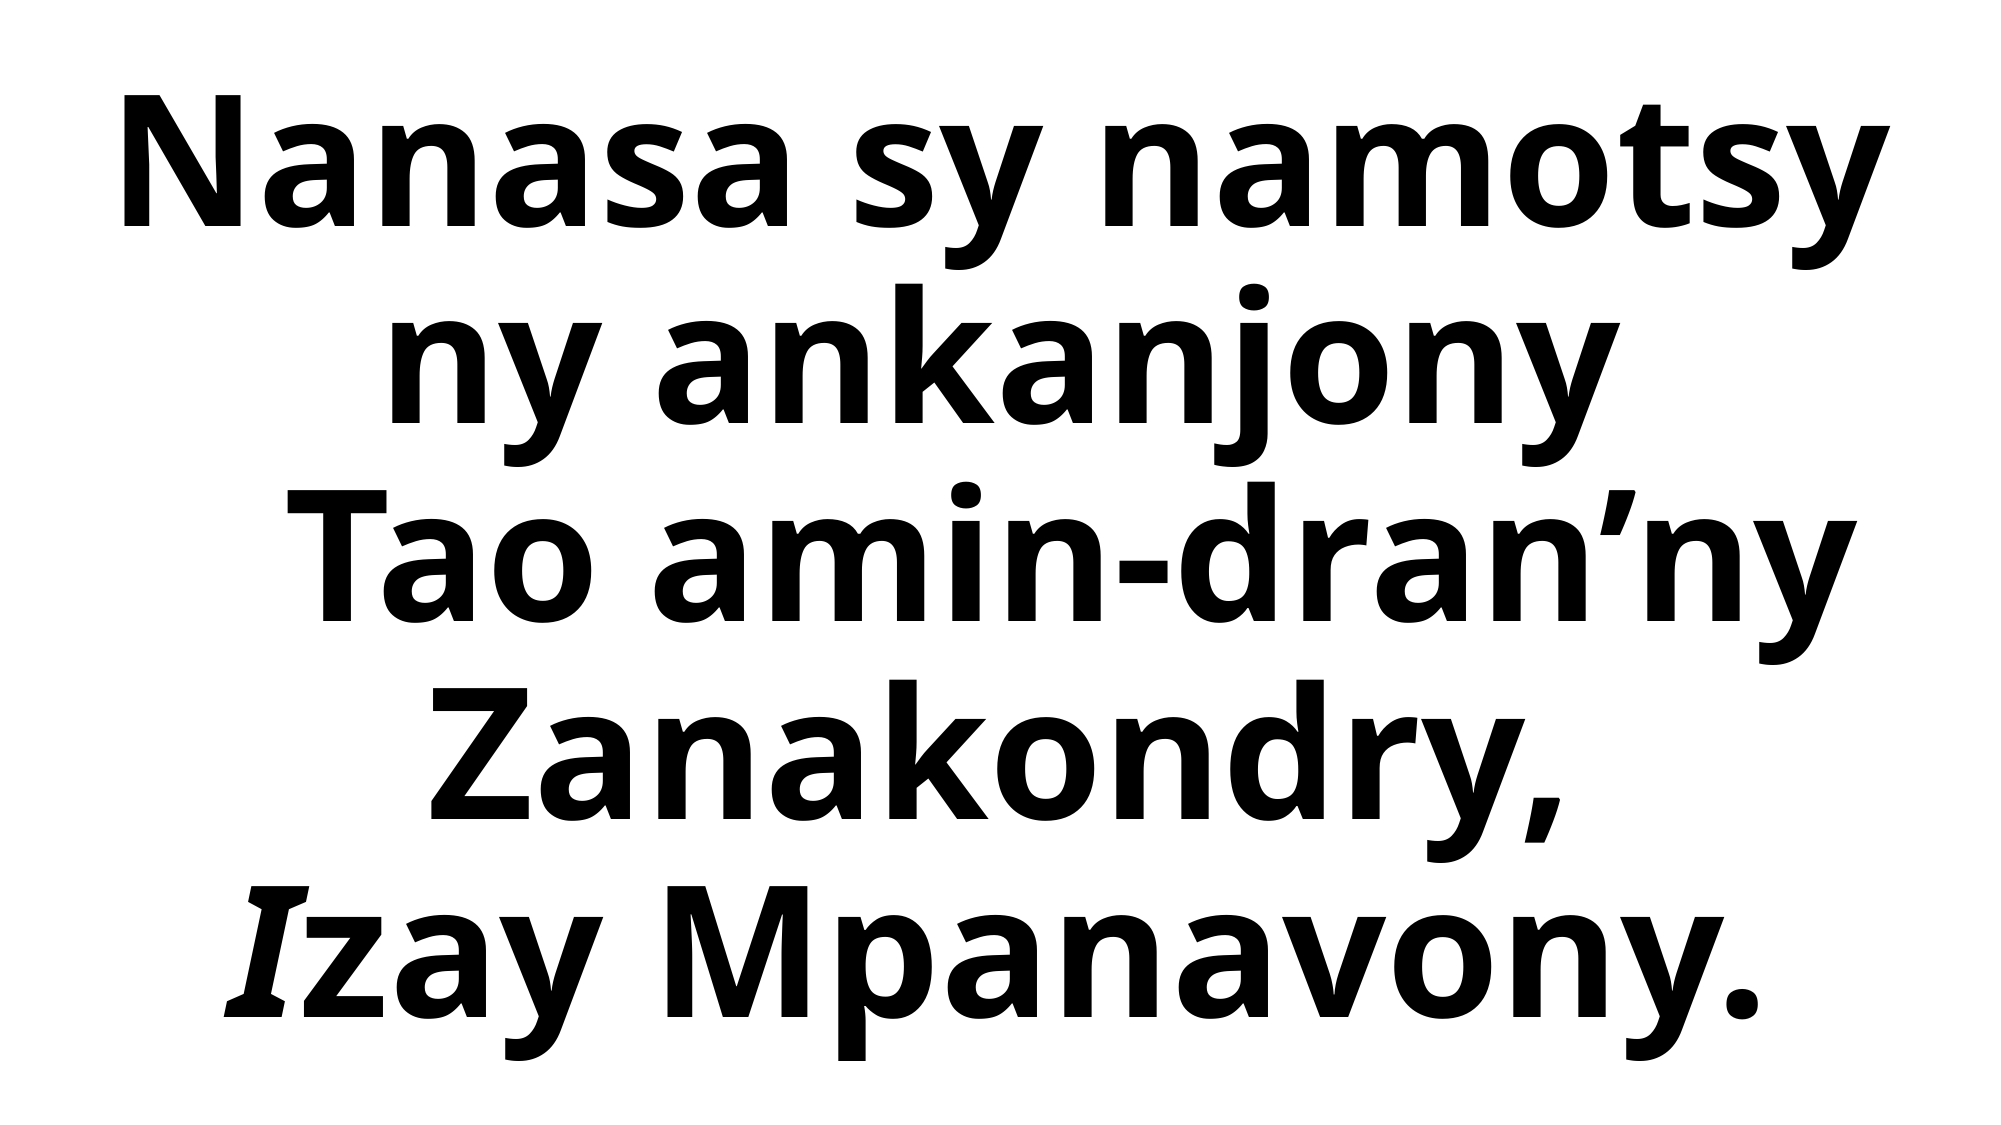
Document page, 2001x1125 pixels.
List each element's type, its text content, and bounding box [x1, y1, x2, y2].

title Nanasa sy namotsy ny ankanjony Tao amin-dran’ny Zanakondry, Izay Mpanavony. [0, 0, 2000, 1125]
